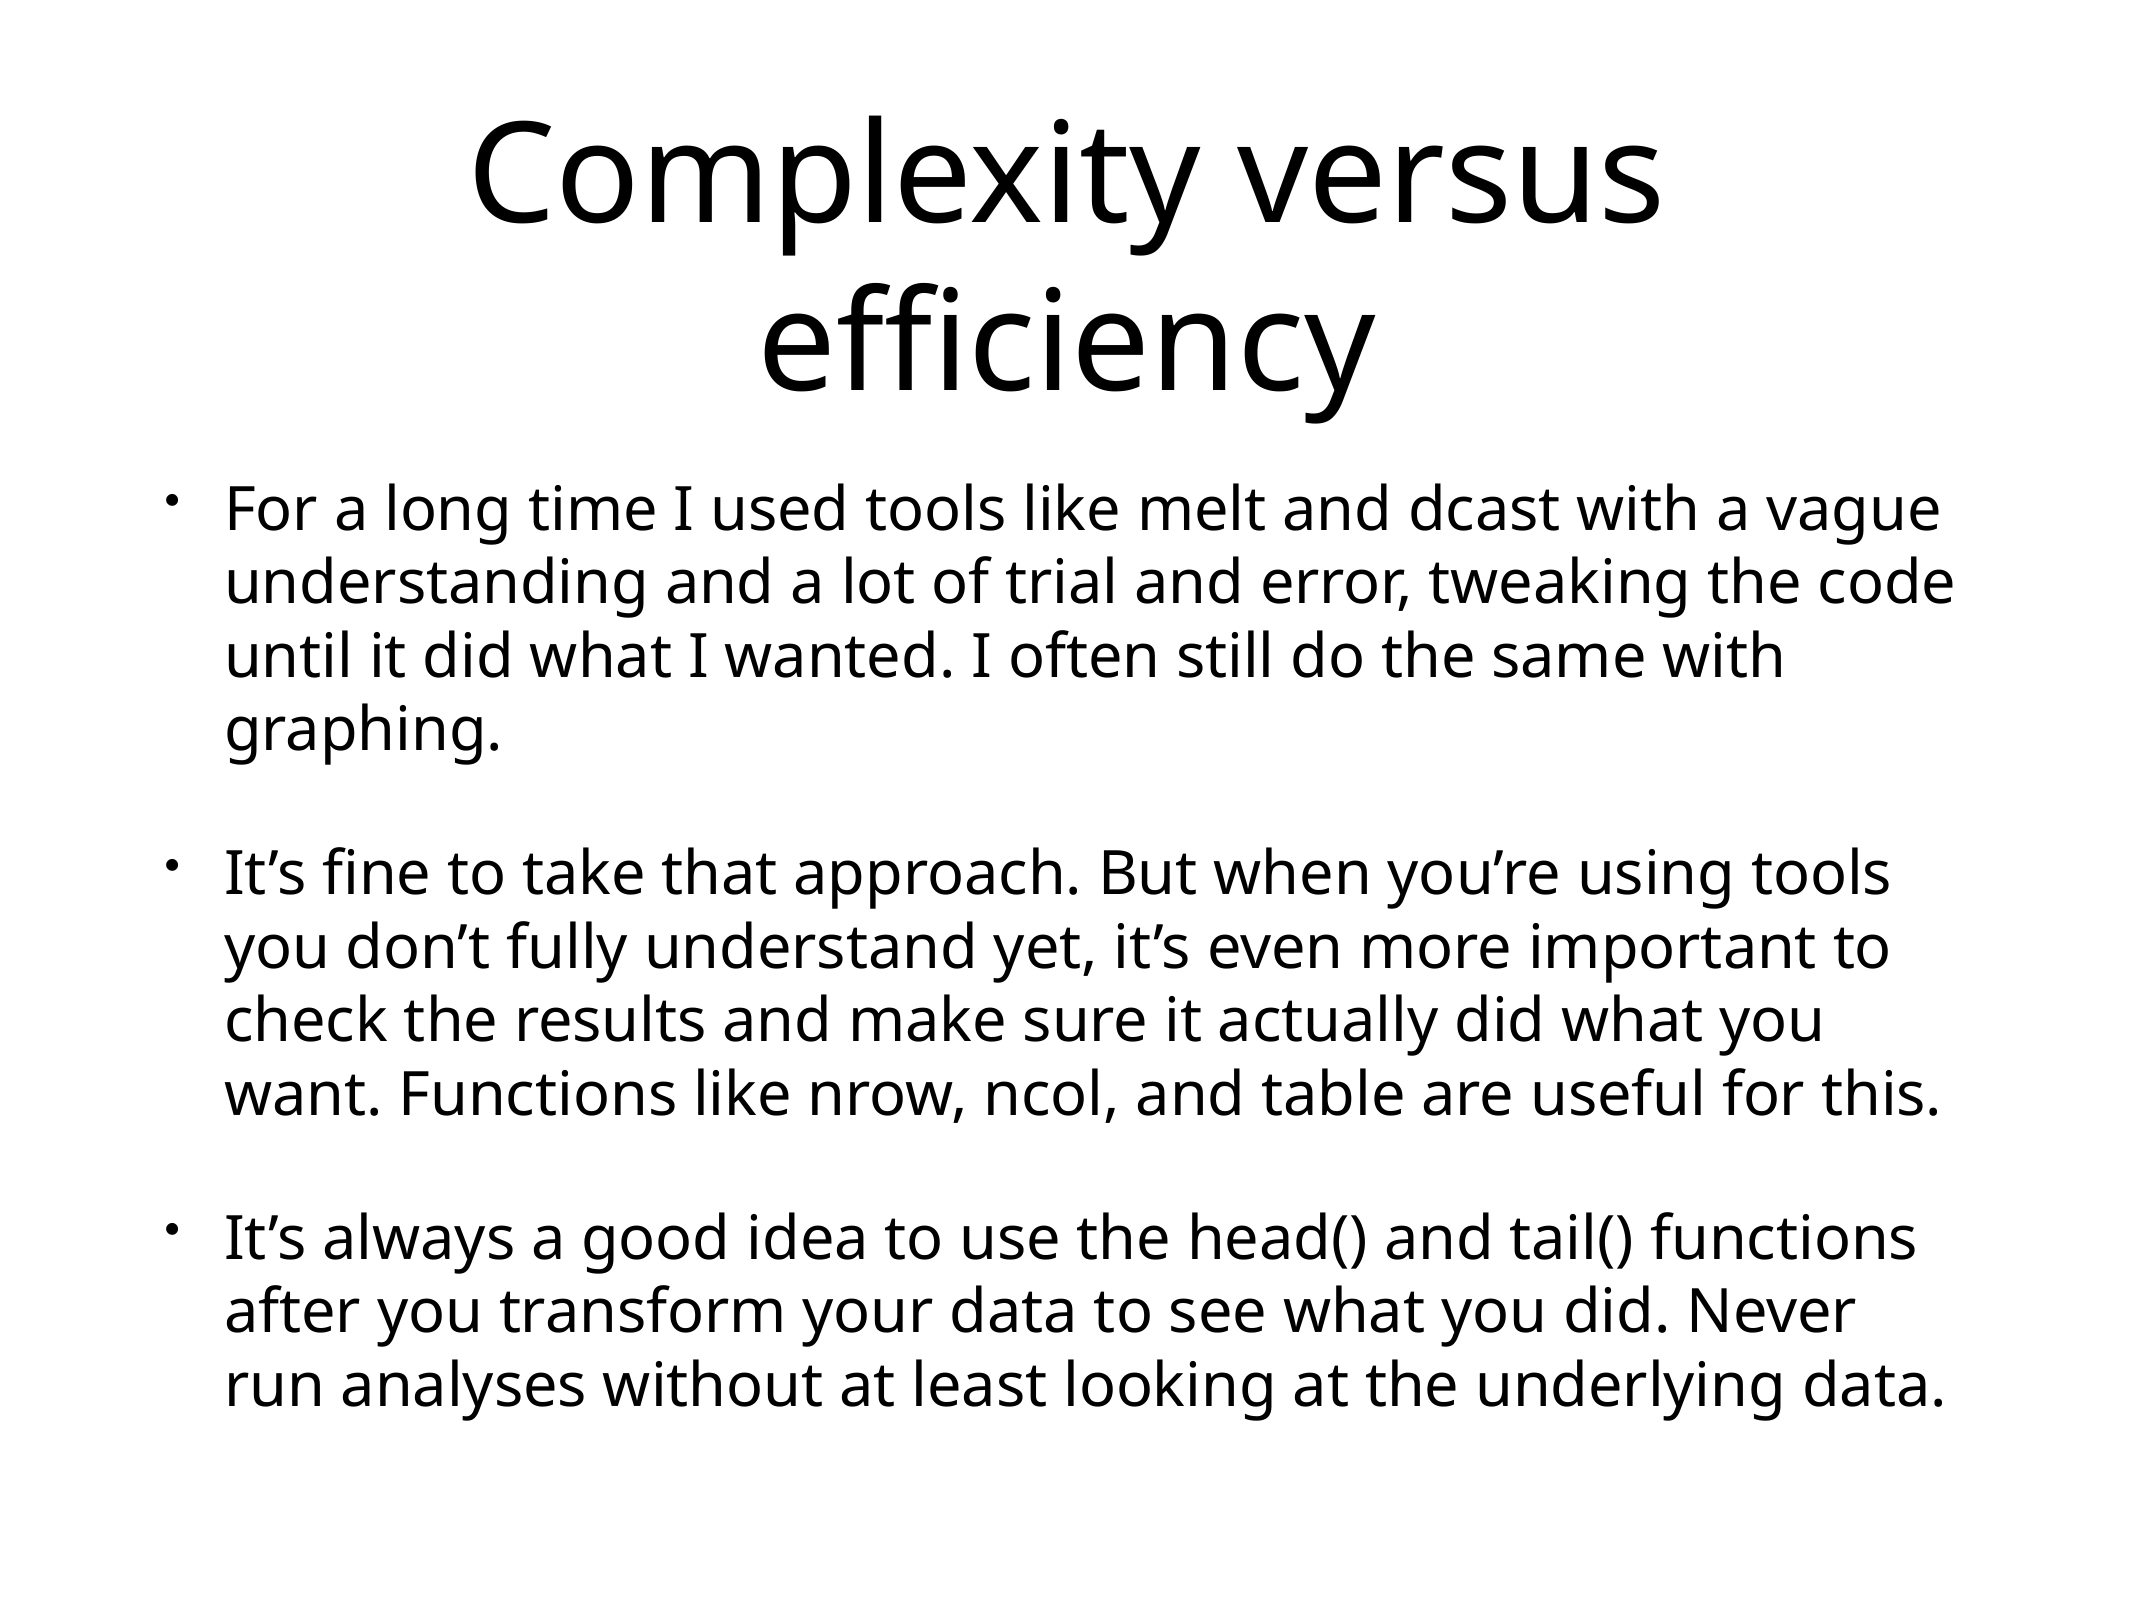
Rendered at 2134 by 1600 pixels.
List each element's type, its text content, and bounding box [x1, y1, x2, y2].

title Complexity versus efficiency [155, 72, 1978, 427]
list For a long time I used tools like melt and dcast with a vague understanding and a lot of trial and error, tweaking the code until it did what I wanted. I often still do the same with graphing. It’s fine to take that approach. But when you’re using tools you don’t fully understand yet, it’s even more important to check the results and make sure it actually did what you want. Functions like nrow, ncol, and table are useful for this. It’s always a good idea to use the head() and tail() functions after you transform your data to see what you did. Never run analyses without at least looking at the underlying data. [155, 427, 1978, 1460]
